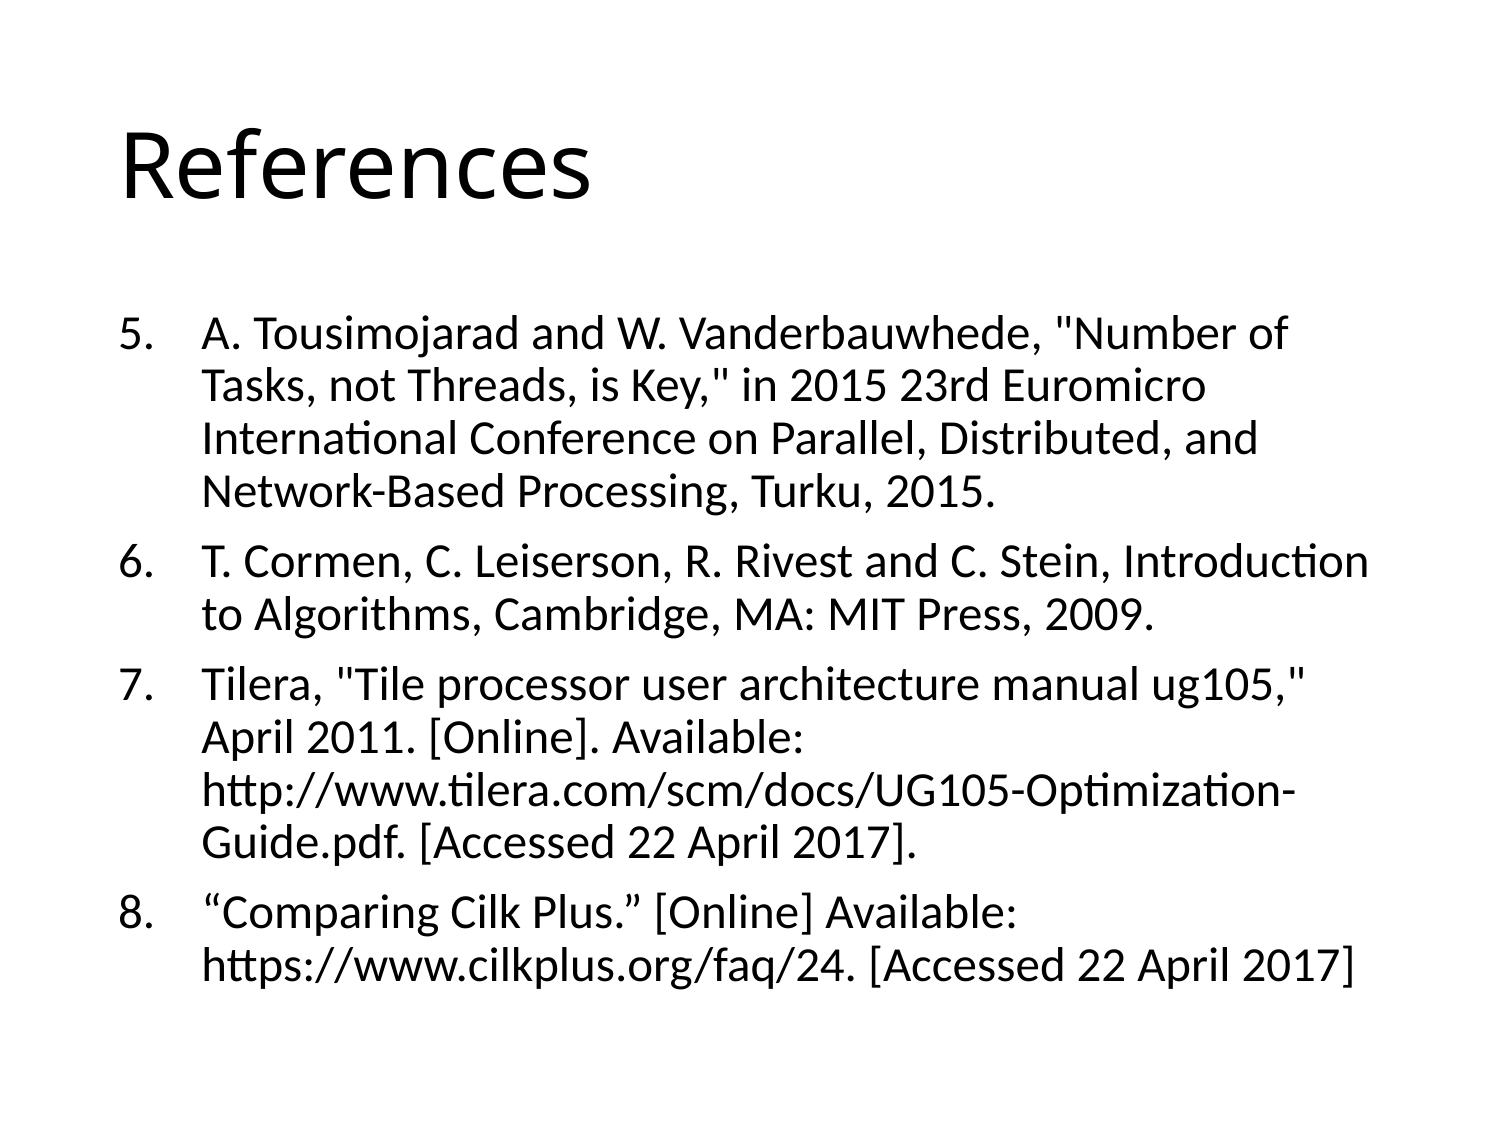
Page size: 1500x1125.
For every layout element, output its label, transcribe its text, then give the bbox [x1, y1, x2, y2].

title References [103, 59, 1397, 278]
list A. Tousimojarad and W. Vanderbauwhede, "Number of Tasks, not Threads, is Key," in 2015 23rd Euromicro International Conference on Parallel, Distributed, and Network-Based Processing, Turku, 2015. T. Cormen, C. Leiserson, R. Rivest and C. Stein, Introduction to Algorithms, Cambridge, MA: MIT Press, 2009. Tilera, "Tile processor user architecture manual ug105," April 2011. [Online]. Available: http://www.tilera.com/scm/docs/UG105-Optimization-Guide.pdf. [Accessed 22 April 2017]. “Comparing Cilk Plus.” [Online] Available: https://www.cilkplus.org/faq/24. [Accessed 22 April 2017] [103, 299, 1397, 1014]
